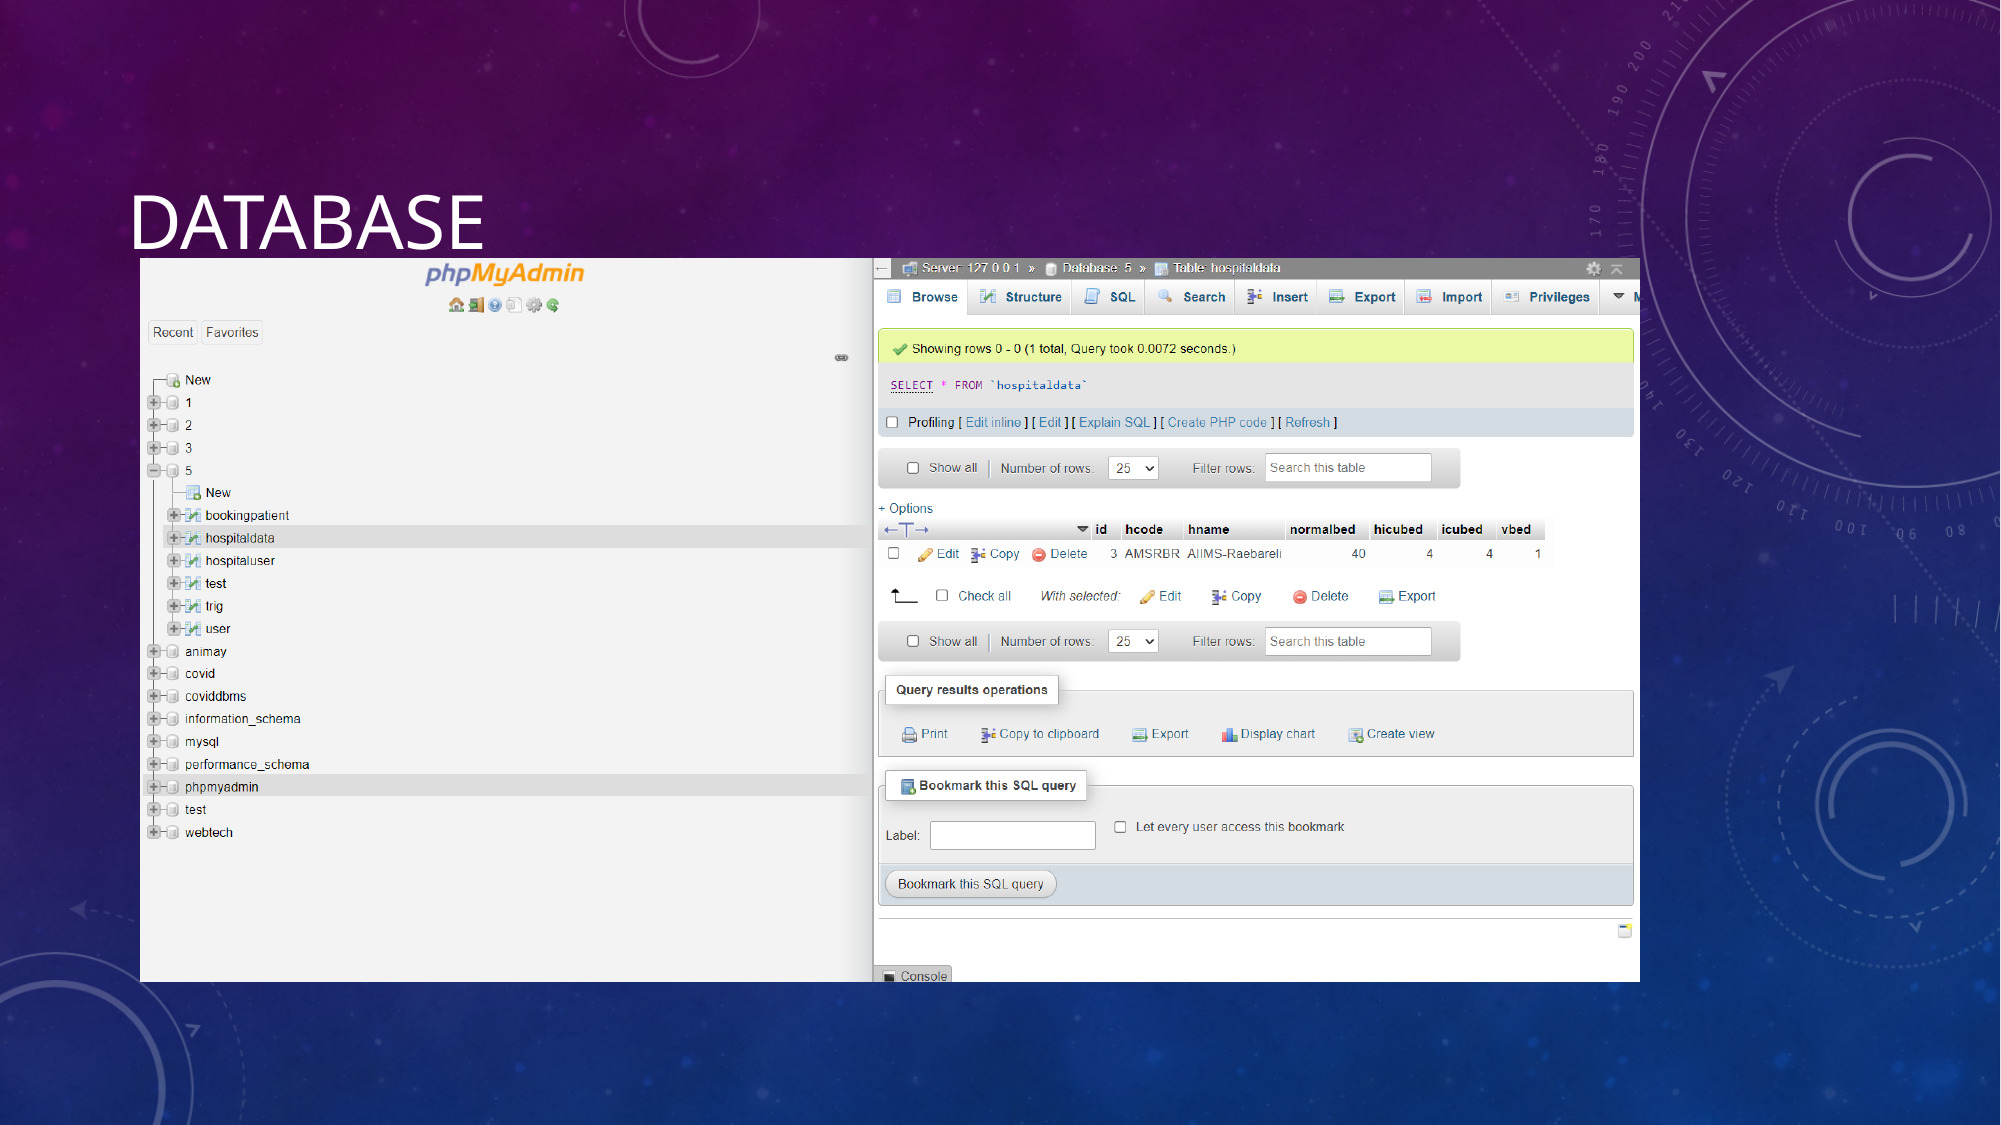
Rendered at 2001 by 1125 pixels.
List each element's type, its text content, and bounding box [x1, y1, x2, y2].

title database [112, 99, 1775, 339]
picture [0, 0, 2001, 1125]
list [140, 258, 1640, 982]
